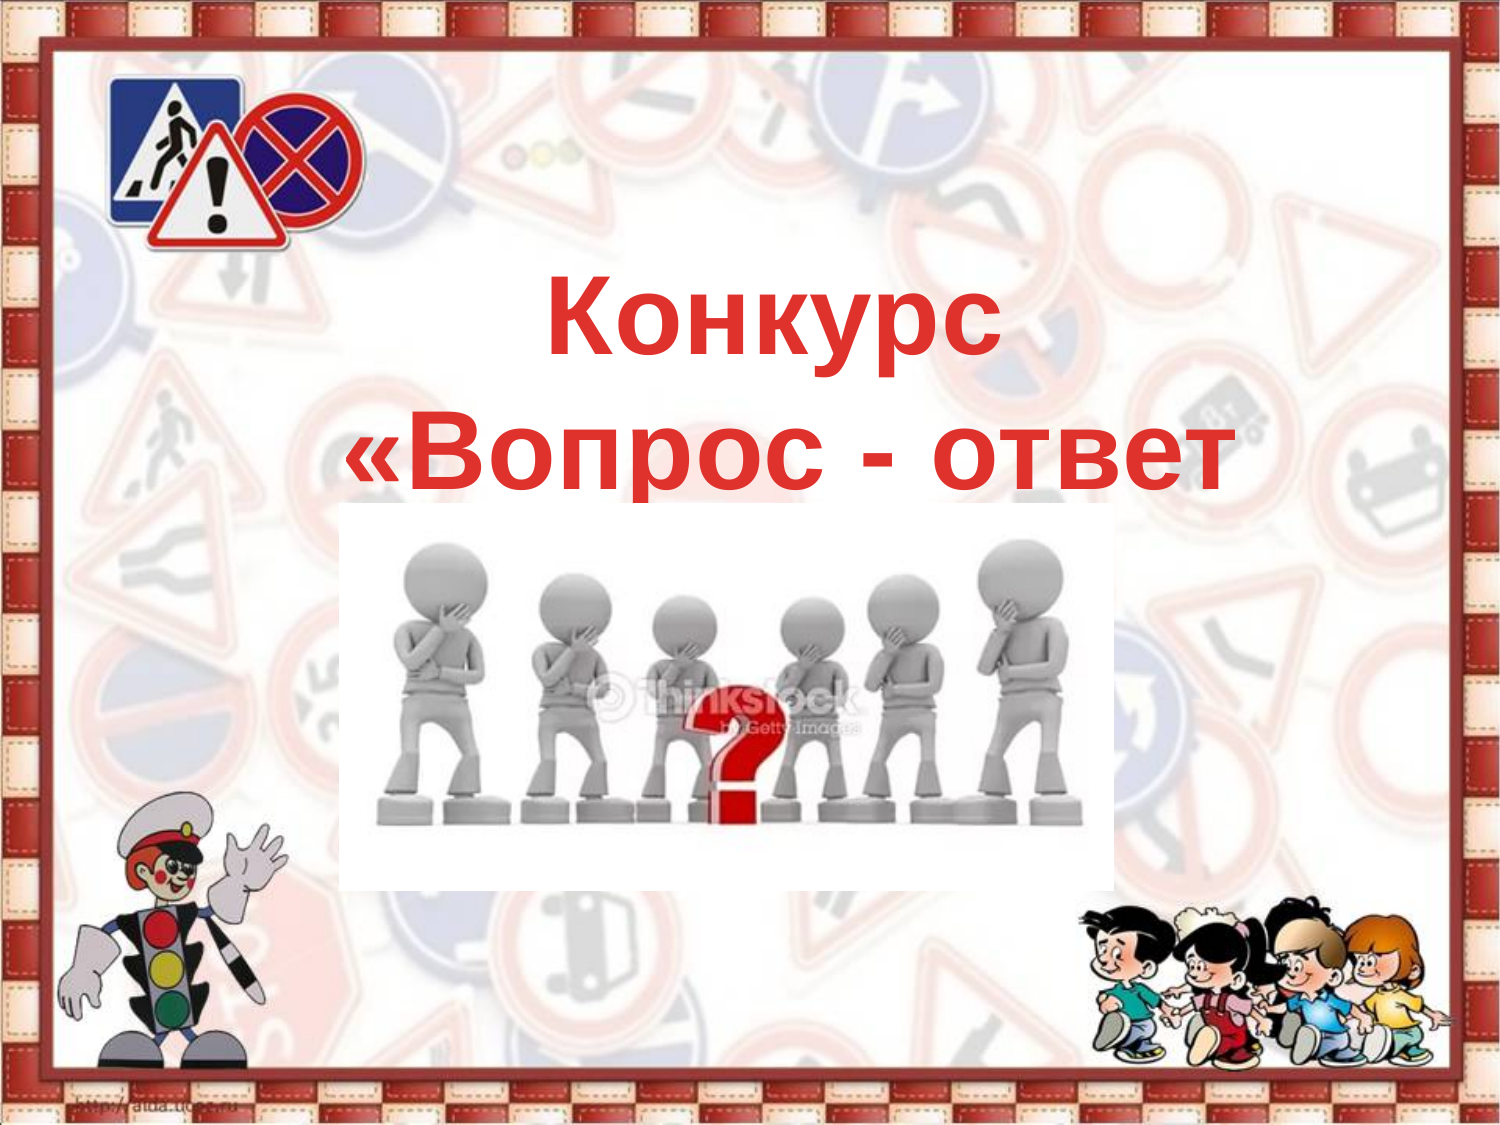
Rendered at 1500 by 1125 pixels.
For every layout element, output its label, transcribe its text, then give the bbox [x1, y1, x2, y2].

picture [0, 0, 1500, 1125]
text_box Конкурс «Вопрос - ответ [164, 234, 1418, 520]
